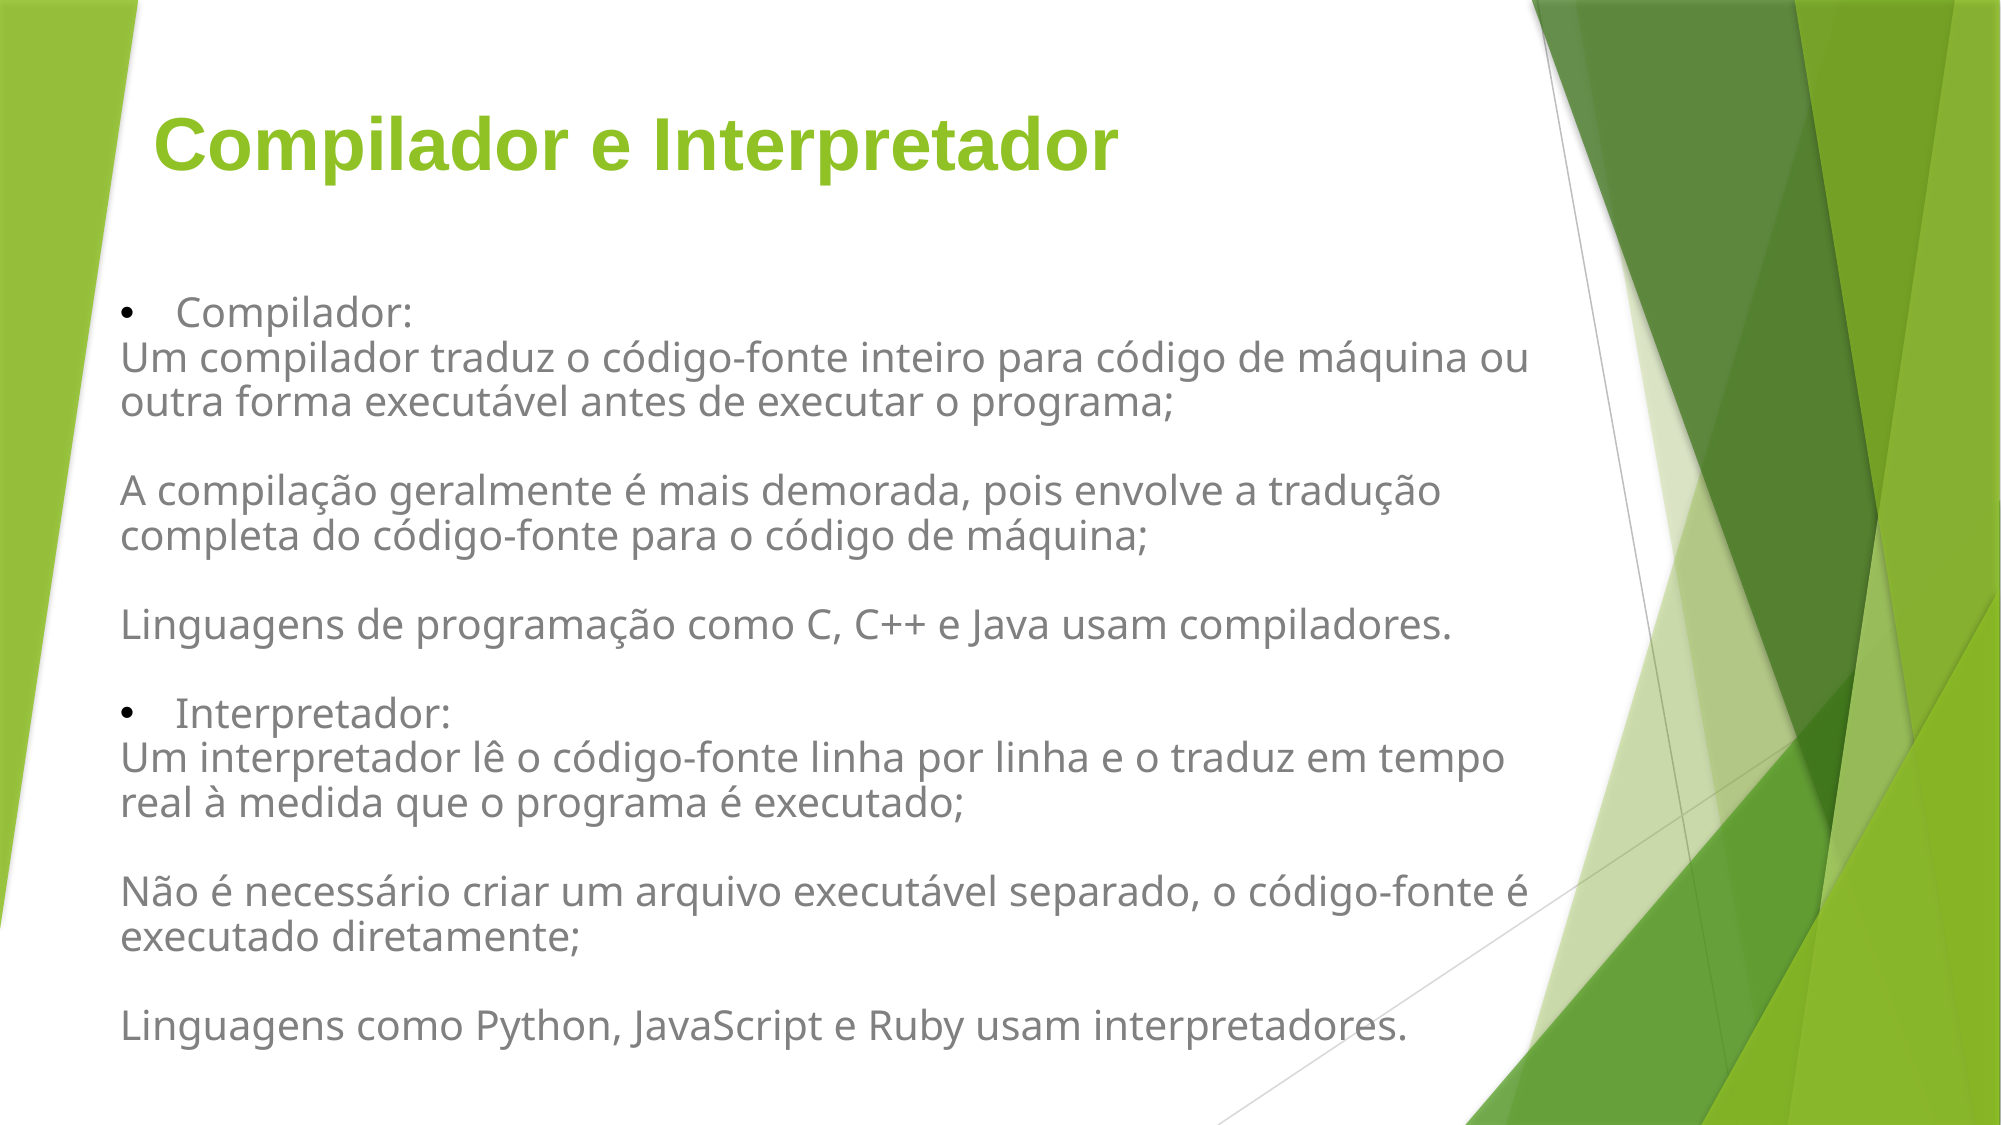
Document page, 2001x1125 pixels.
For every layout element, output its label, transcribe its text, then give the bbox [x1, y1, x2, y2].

title Compilador e Interpretador [138, 93, 1418, 195]
subtitle Compilador: Um compilador traduz o código-fonte inteiro para código de máquina ou outra forma executável antes de executar o programa; A compilação geralmente é mais demorada, pois envolve a tradução completa do código-fonte para o código de máquina; Linguagens de programação como C, C++ e Java usam compiladores. Interpretador: Um interpretador lê o código-fonte linha por linha e o traduz em tempo real à medida que o programa é executado; Não é necessário criar um arquivo executável separado, o código-fonte é executado diretamente; Linguagens como Python, JavaScript e Ruby usam interpretadores. [104, 284, 1605, 1063]
